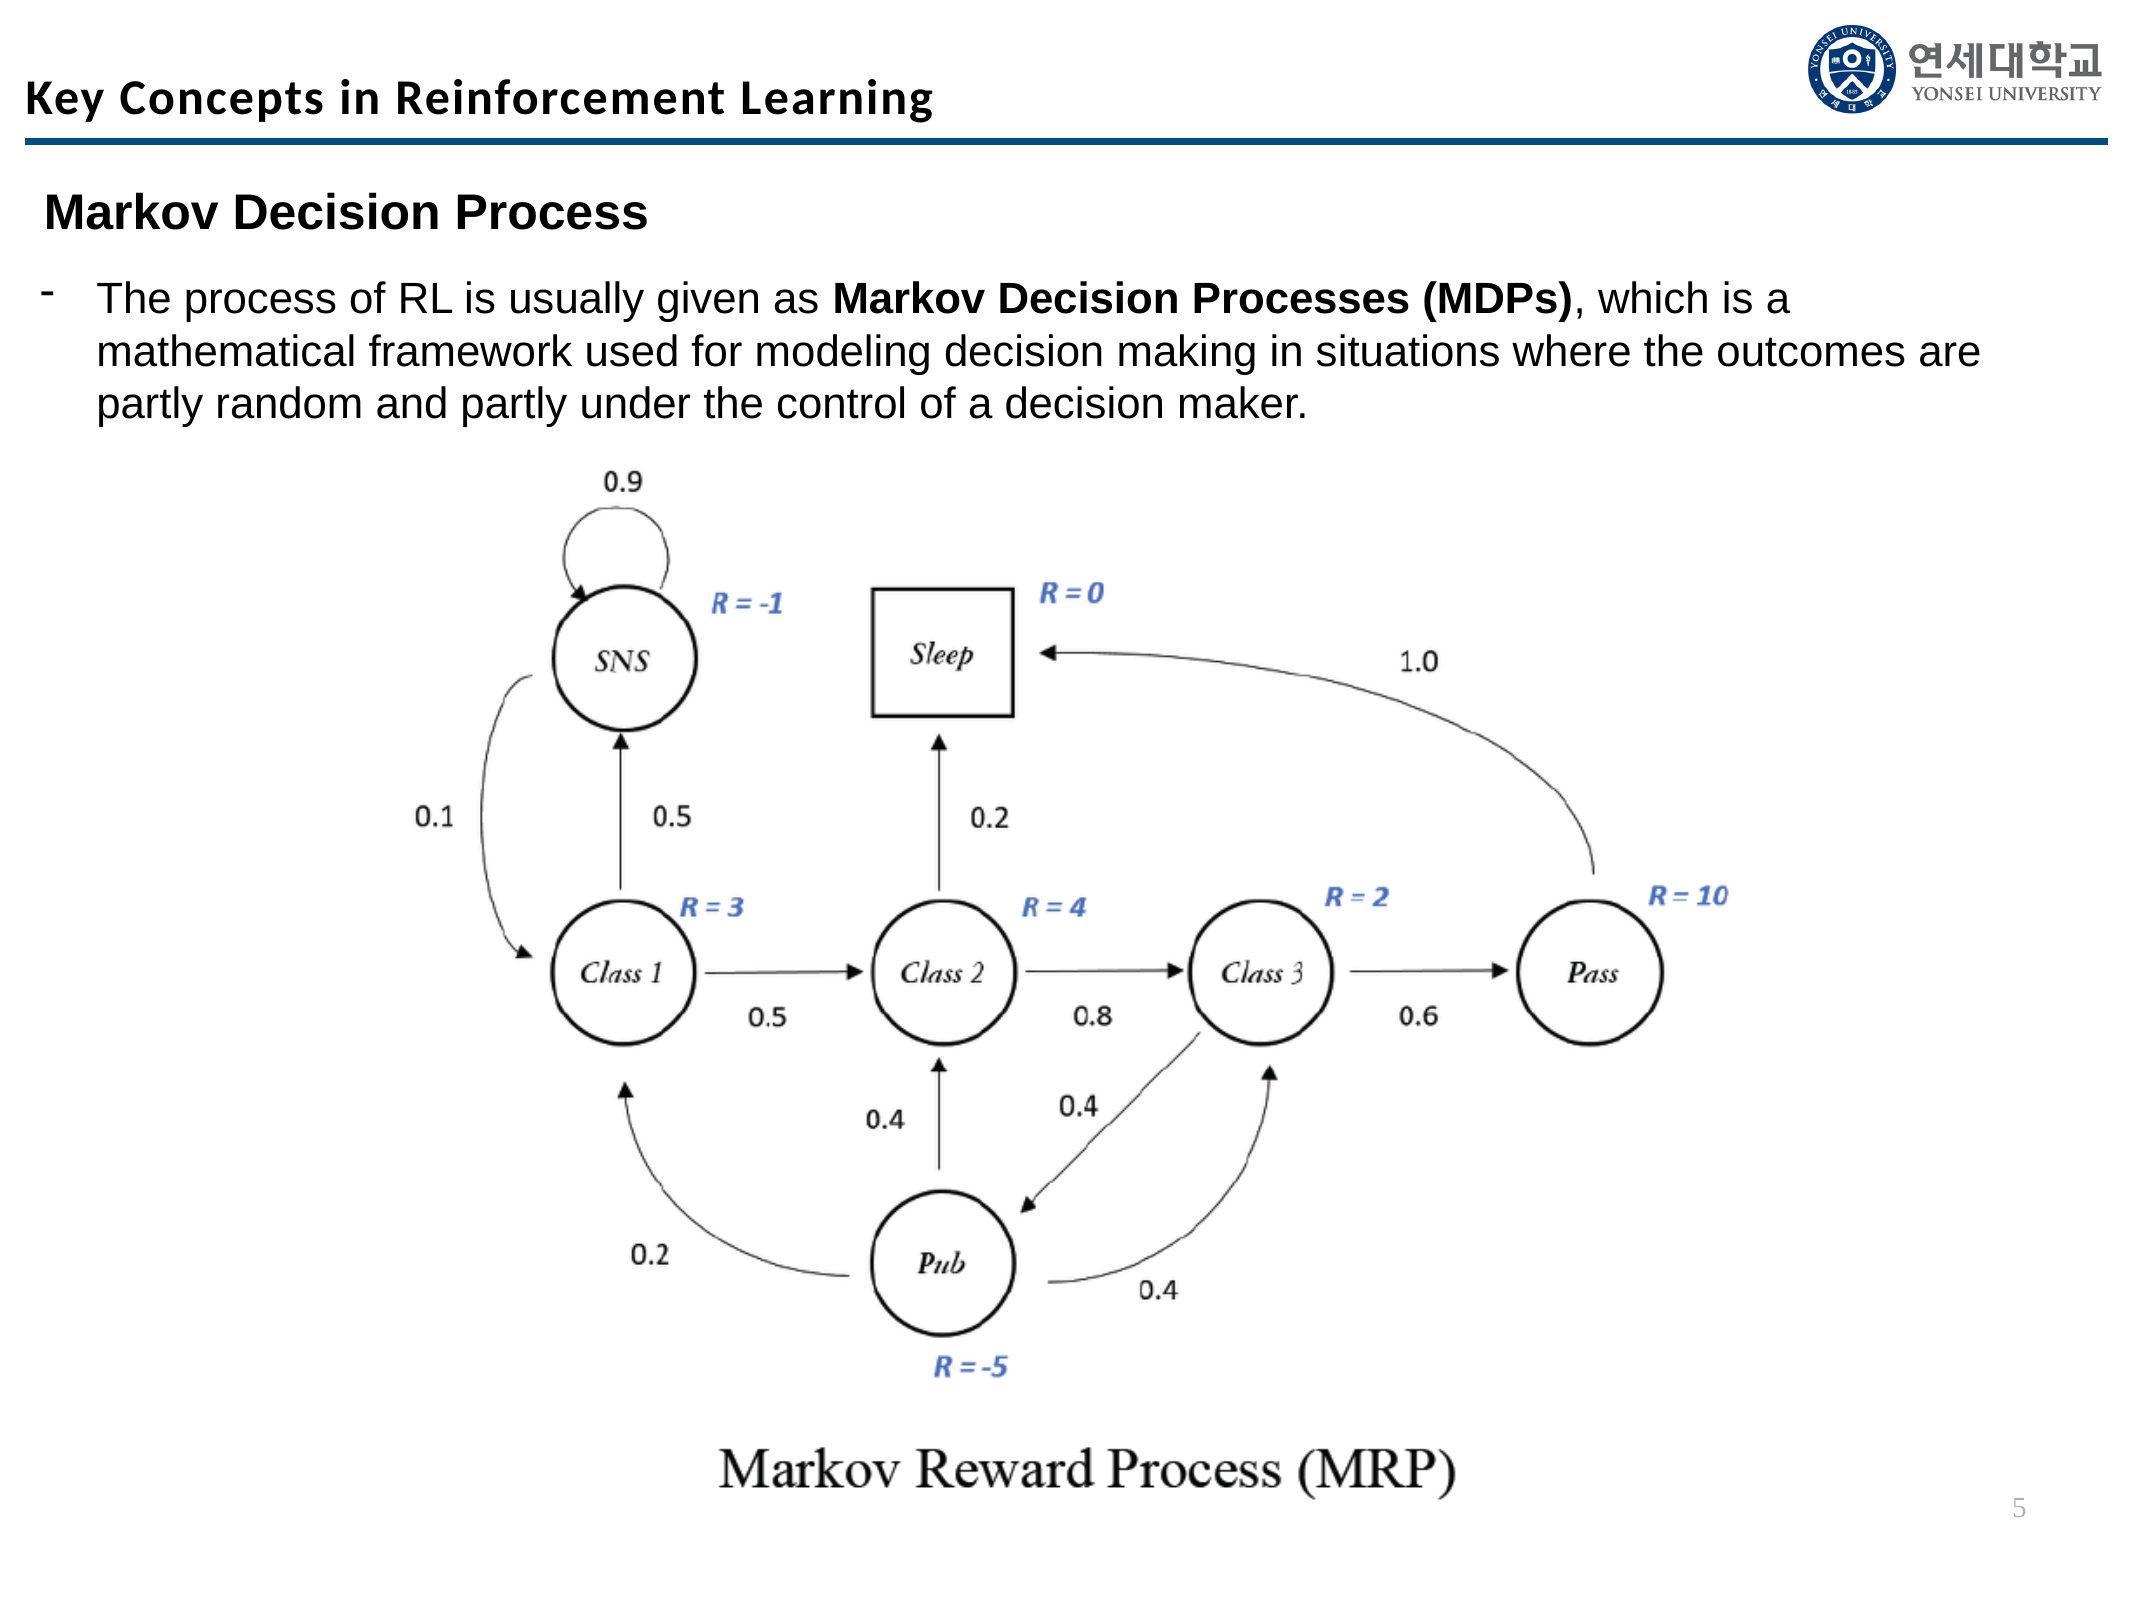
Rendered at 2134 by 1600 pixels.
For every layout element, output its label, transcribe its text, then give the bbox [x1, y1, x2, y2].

text_box The process of RL is usually given as Markov Decision Processes (MDPs), which is a mathematical framework used for modeling decision making in situations where the outcomes are partly random and partly under the control of a decision maker. [23, 262, 2042, 435]
text_box Key Concepts in Reinforcement Learning [23, 62, 2067, 125]
slide_number 5 [1536, 1488, 2027, 1568]
text_box Markov Decision Process [41, 158, 2027, 240]
picture [385, 439, 1749, 1534]
picture [1806, 23, 2105, 115]
